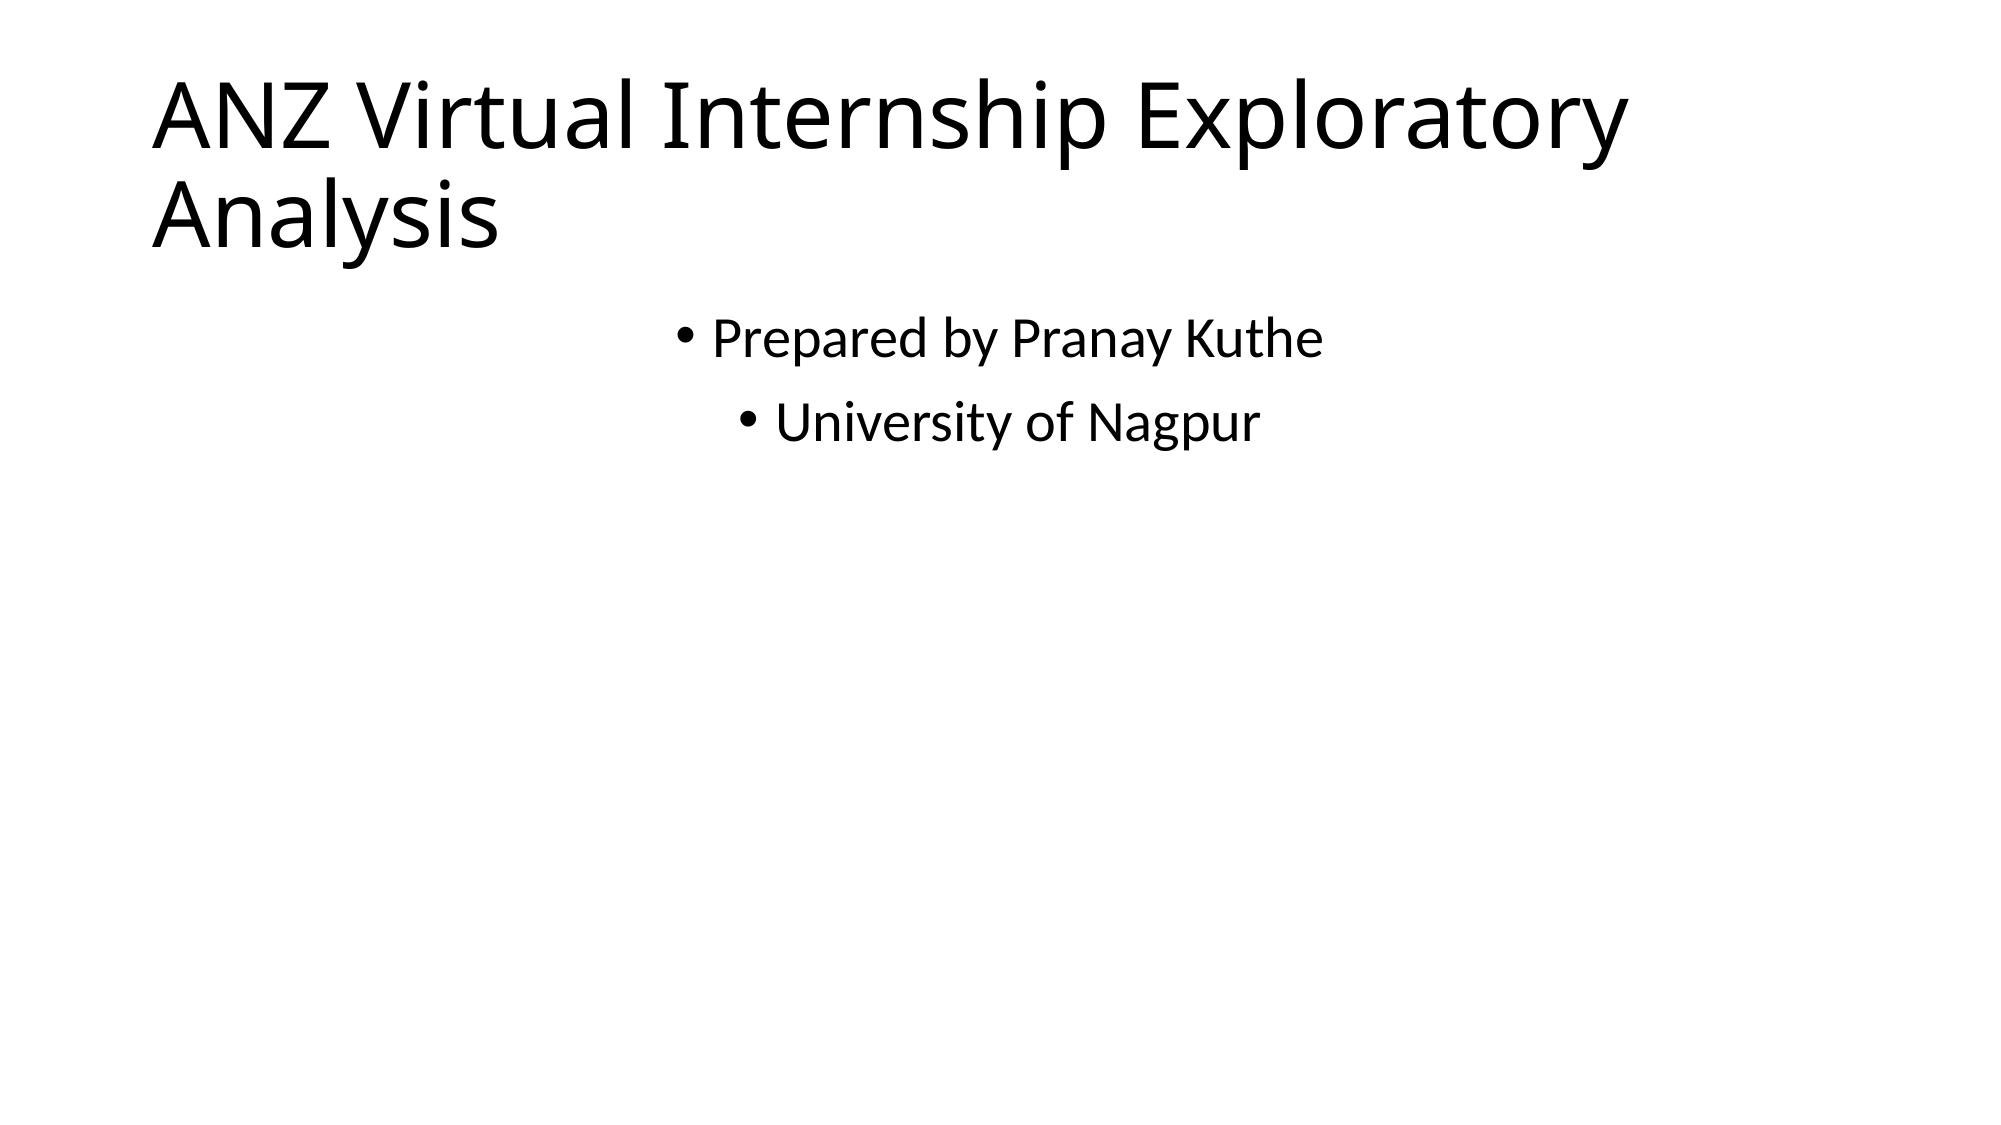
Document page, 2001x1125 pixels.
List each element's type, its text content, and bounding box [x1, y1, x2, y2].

list Prepared by Pranay Kuthe University of Nagpur [137, 299, 1863, 1014]
title ANZ Virtual Internship Exploratory Analysis [137, 59, 1863, 278]
